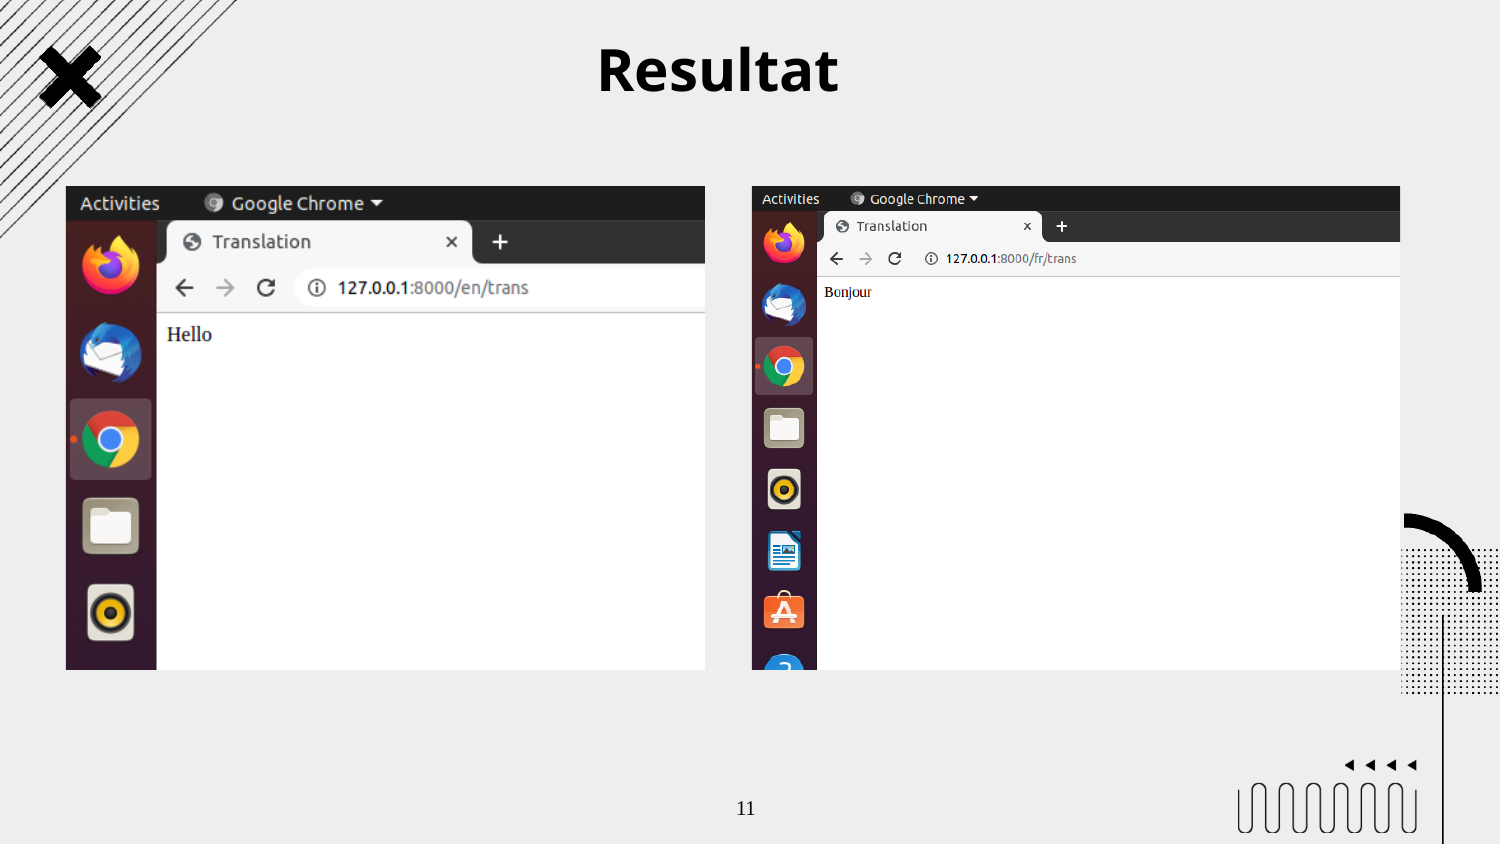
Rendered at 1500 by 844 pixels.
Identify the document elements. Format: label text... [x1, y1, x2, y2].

text_box Resultat [431, 29, 1006, 107]
picture [1345, 760, 1417, 771]
picture [0, 0, 706, 671]
text_box 11 [678, 786, 814, 827]
picture [751, 186, 1500, 698]
picture [1238, 782, 1418, 833]
